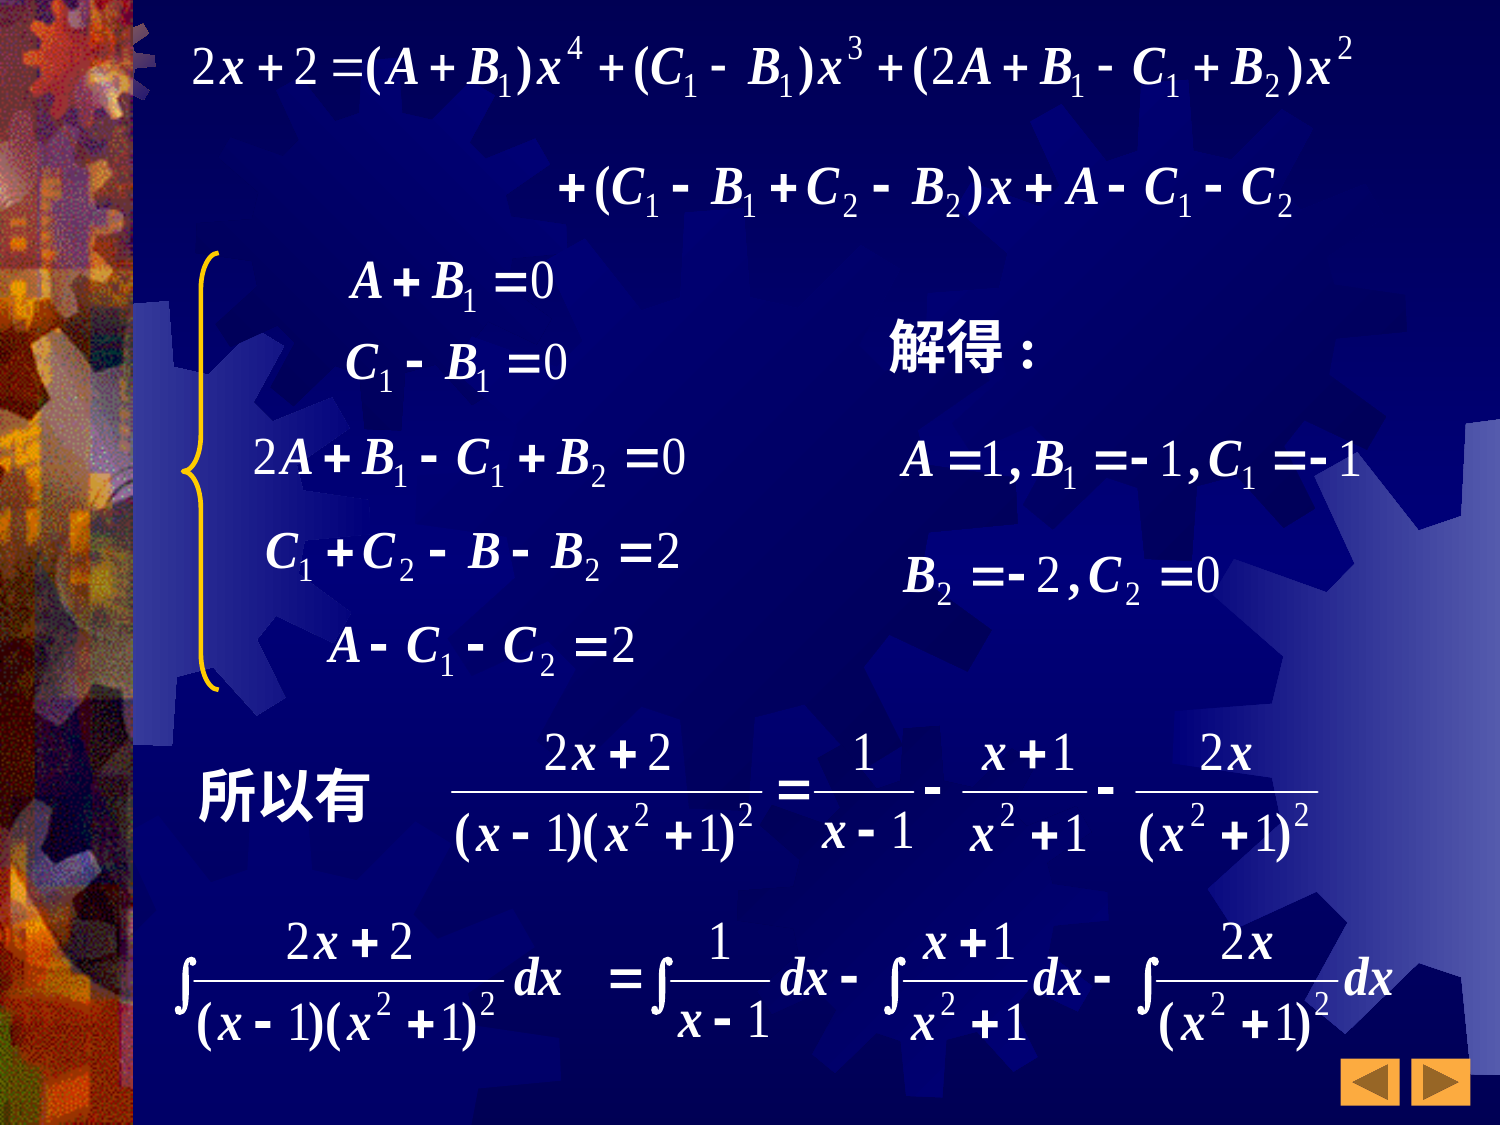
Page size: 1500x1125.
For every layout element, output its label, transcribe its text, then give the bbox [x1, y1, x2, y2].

text_box [1340, 1066, 1400, 1106]
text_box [147, 904, 584, 1066]
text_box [182, 243, 697, 690]
picture [0, 0, 133, 1125]
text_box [442, 716, 1330, 877]
text_box 所以有 [183, 751, 388, 837]
text_box [1411, 1058, 1471, 1106]
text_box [879, 302, 1367, 617]
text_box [584, 904, 1417, 1066]
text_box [182, 18, 1362, 230]
